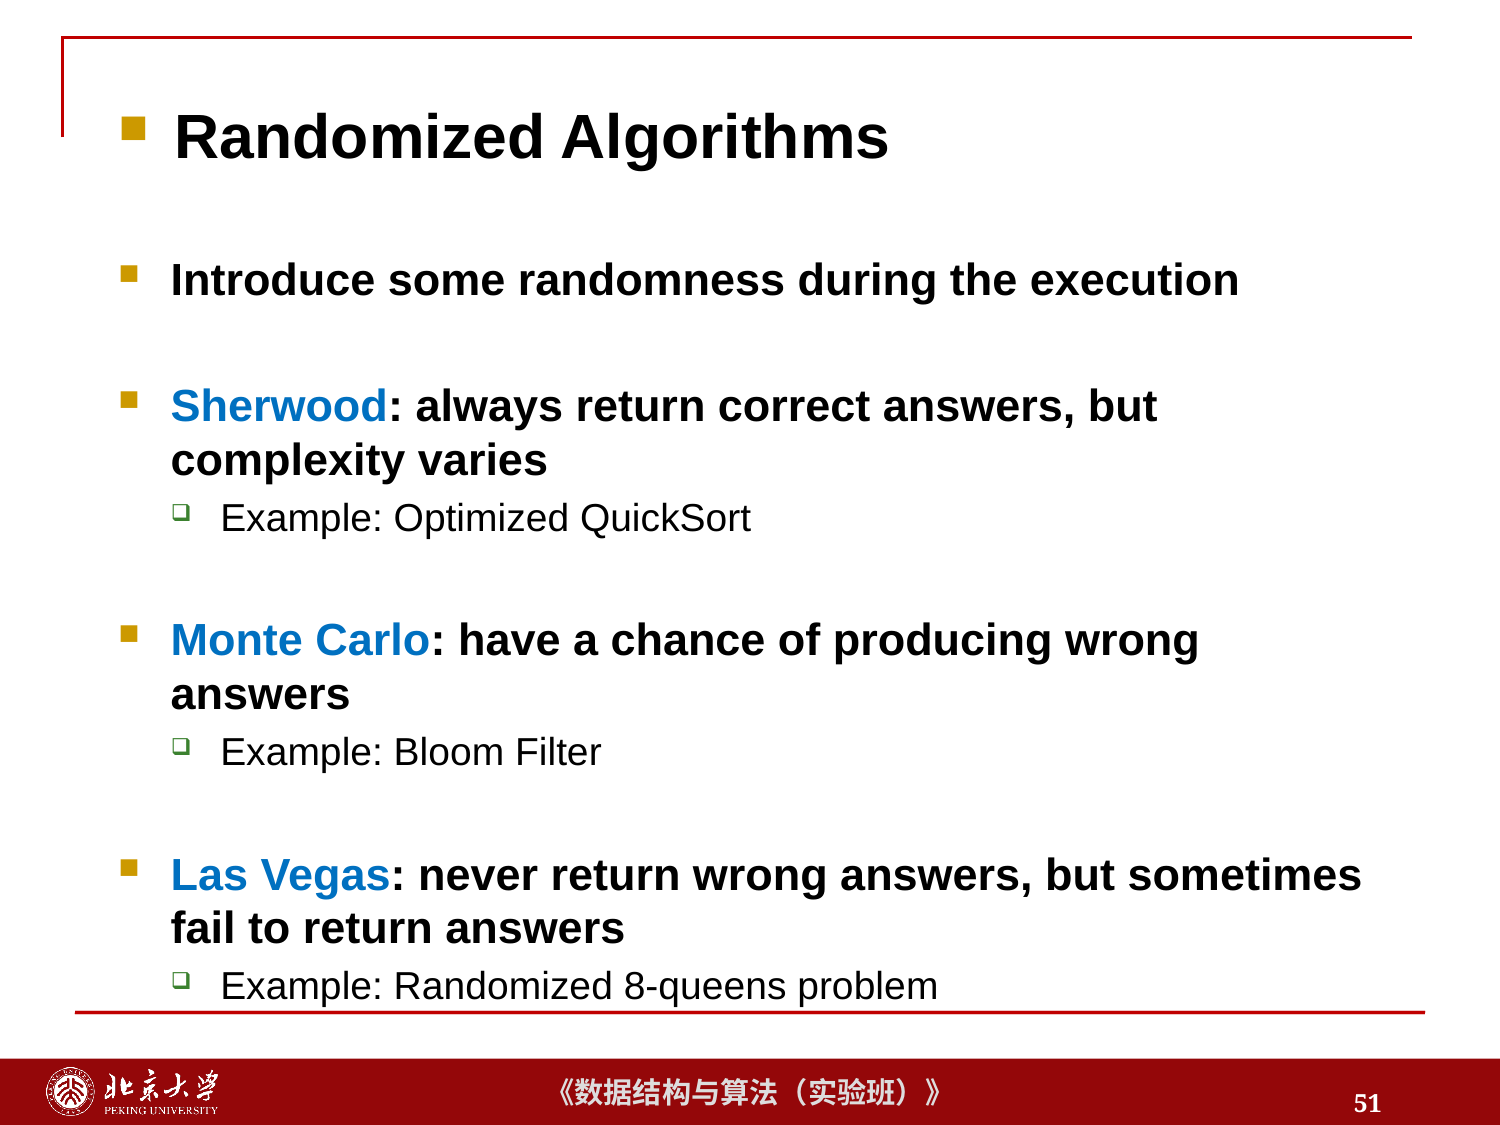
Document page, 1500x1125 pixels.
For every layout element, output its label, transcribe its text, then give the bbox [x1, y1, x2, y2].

picture [46, 1067, 218, 1116]
slide_number 51 [1059, 1074, 1397, 1125]
list Introduce some randomness during the execution Sherwood: always return correct answers, but complexity varies Example: Optimized QuickSort Monte Carlo: have a chance of producing wrong answers Example: Bloom Filter Las Vegas: never return wrong answers, but sometimes fail to return answers Example: Randomized 8-queens problem [103, 243, 1398, 1017]
title Randomized Algorithms [103, 59, 1398, 208]
